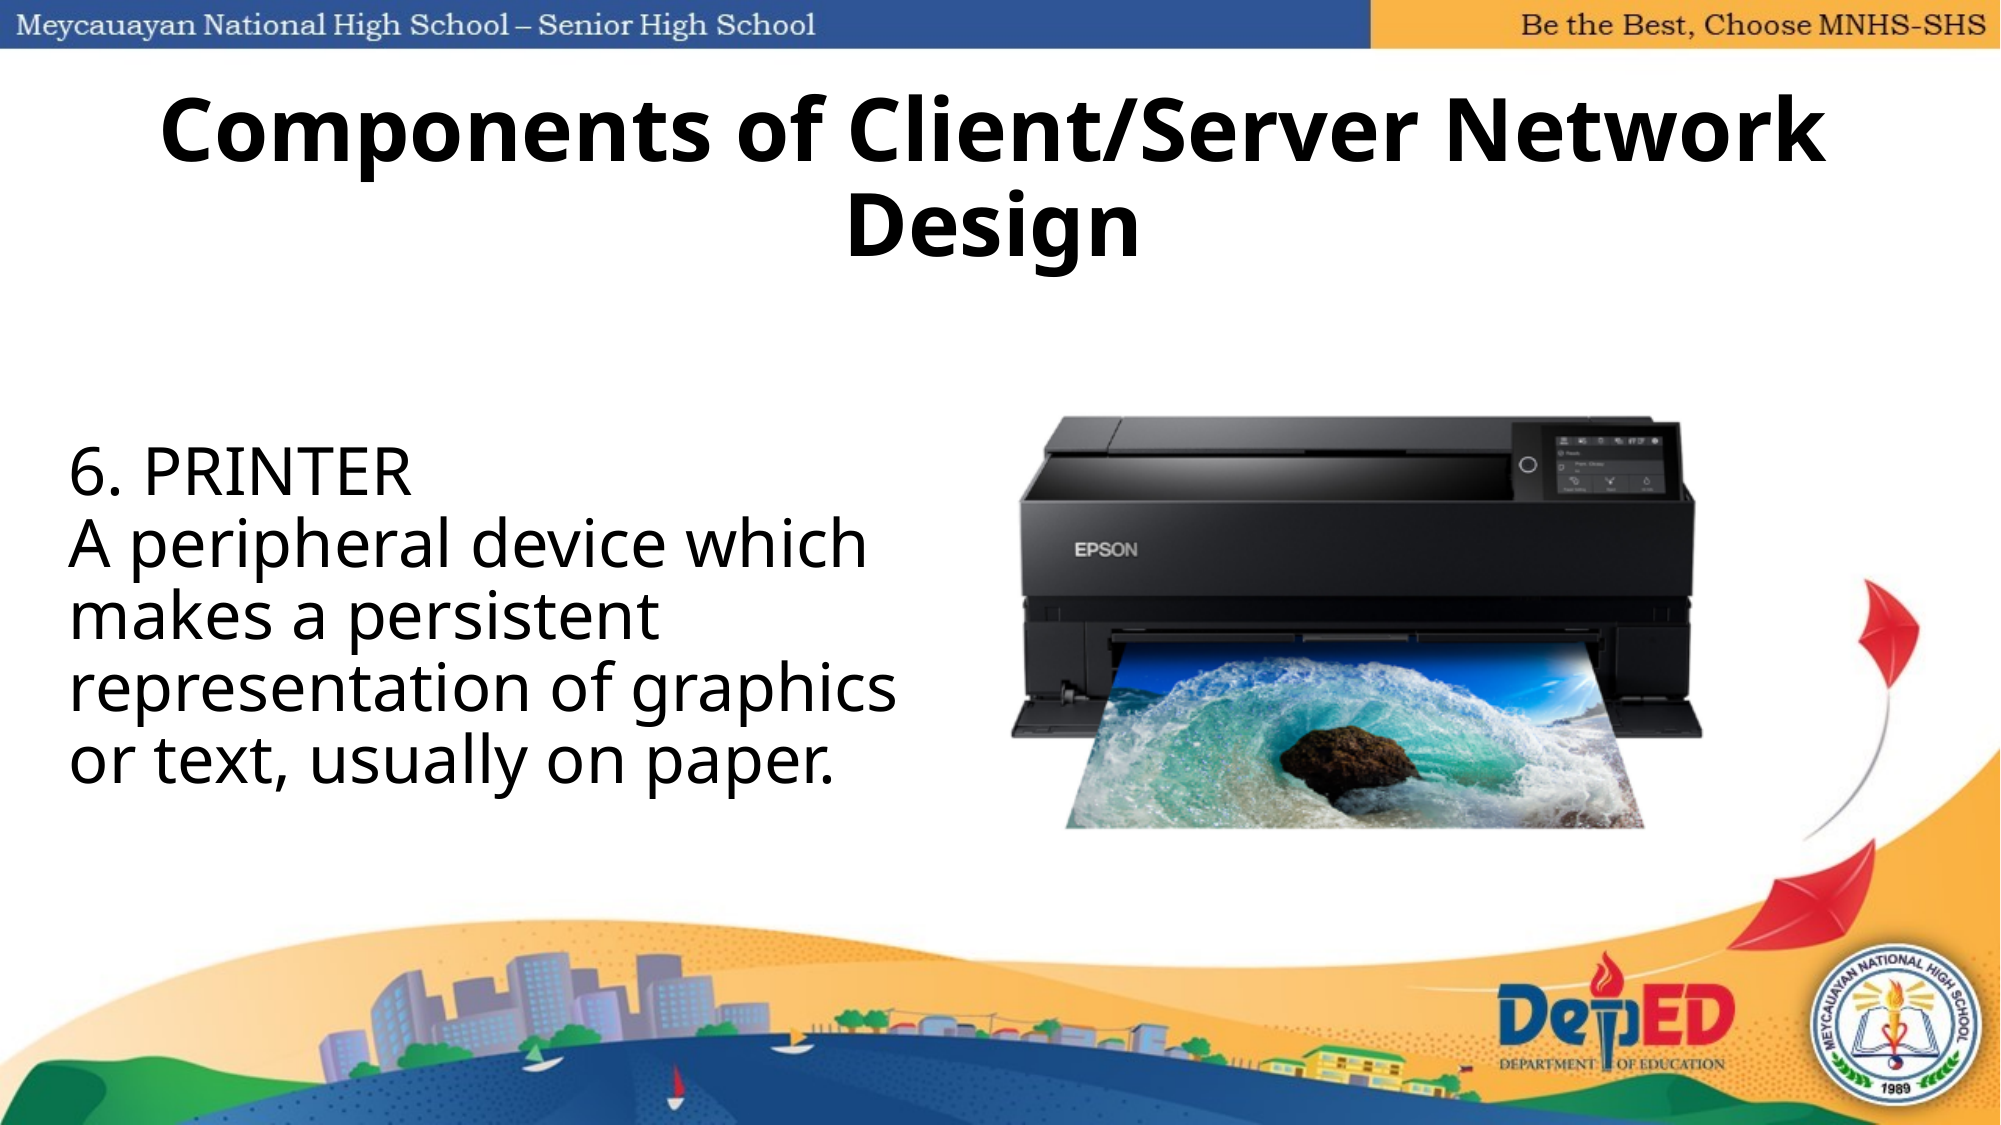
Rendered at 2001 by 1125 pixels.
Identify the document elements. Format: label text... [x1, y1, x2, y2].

picture [0, 0, 2001, 1125]
text_box 6. PRINTER A peripheral device which makes a persistent representation of graphics or text, usually on paper. [53, 332, 994, 904]
title Components of Client/Server Network Design [130, 77, 1856, 284]
